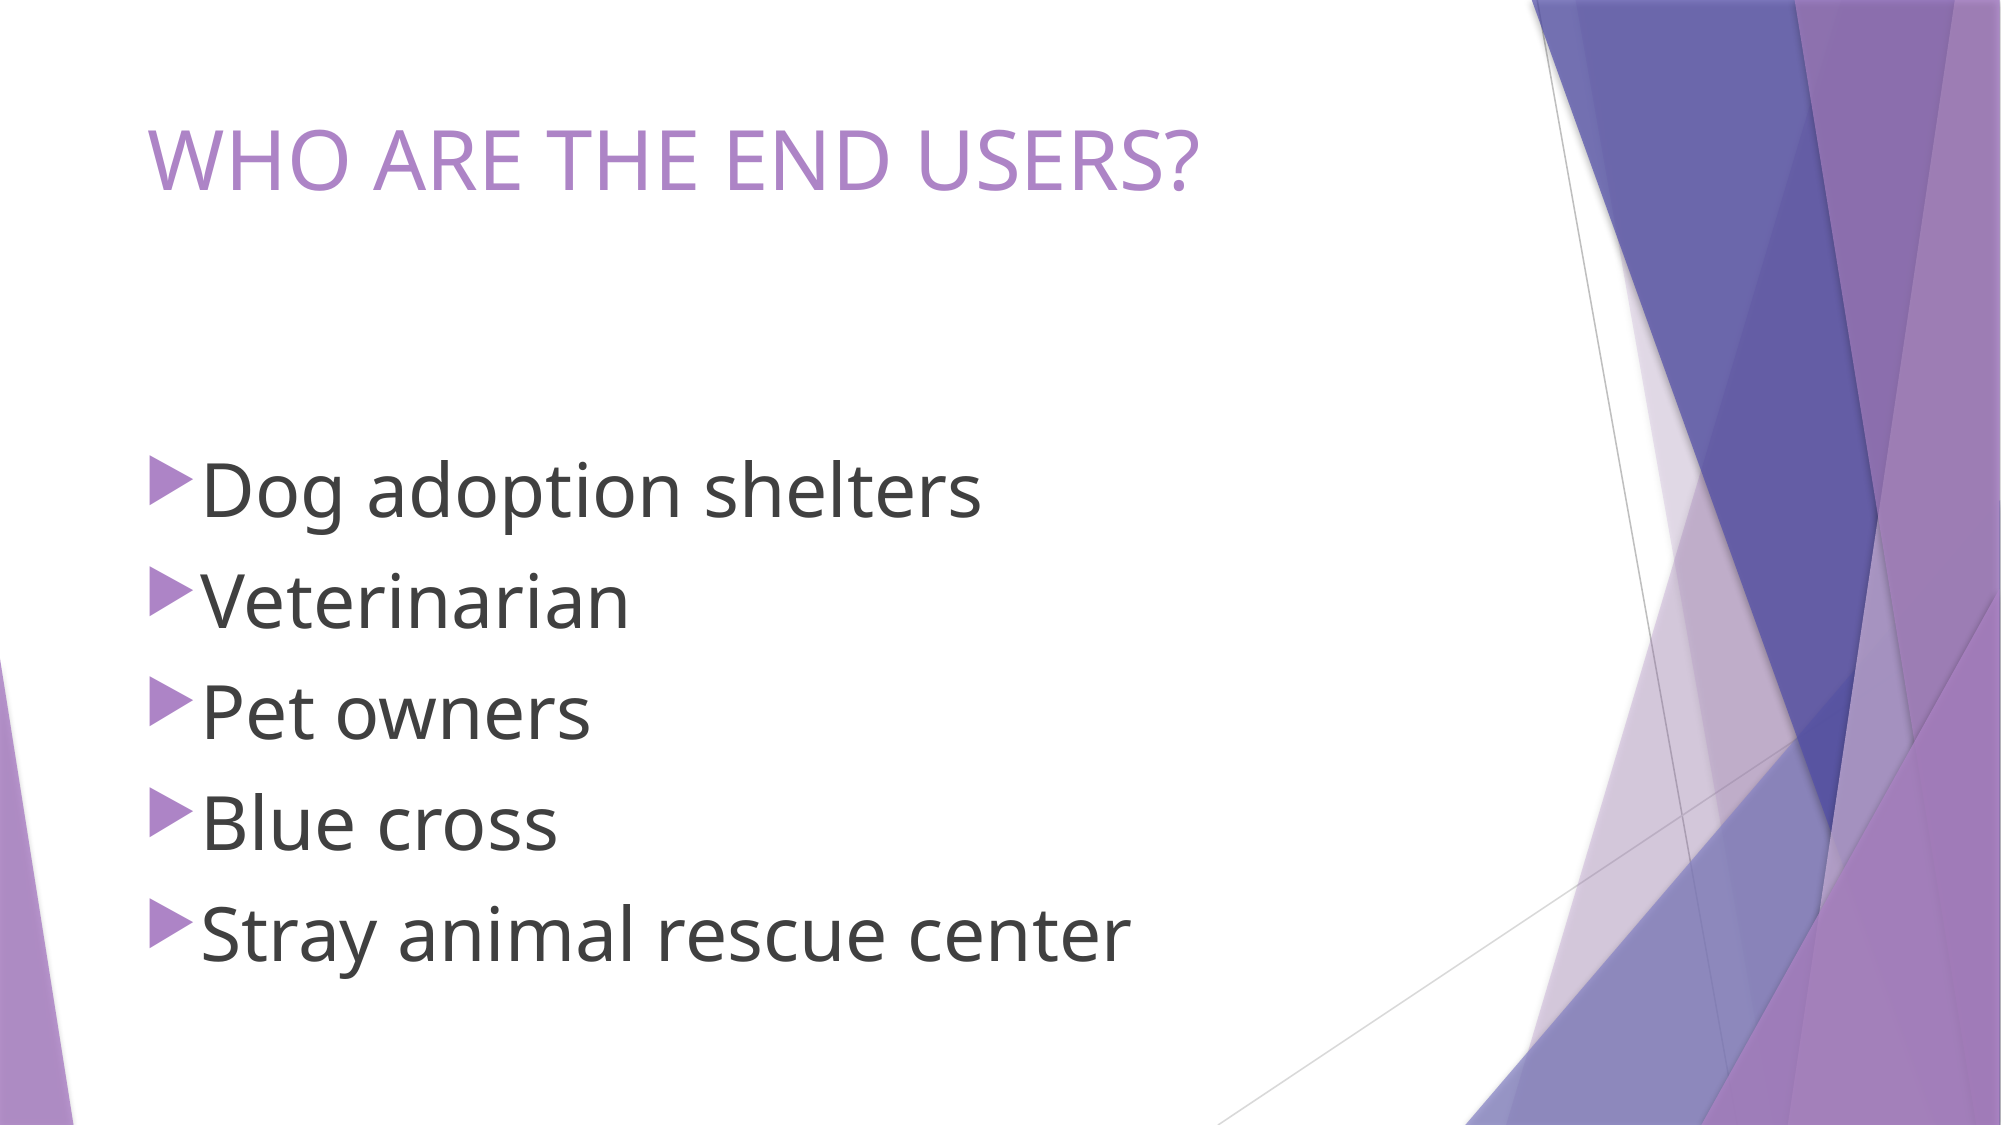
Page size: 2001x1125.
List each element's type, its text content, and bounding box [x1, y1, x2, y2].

title WHO ARE THE END USERS? [111, 99, 1522, 317]
list Dog adoption shelters Veterinarian Pet owners Blue cross Stray animal rescue center [129, 435, 1540, 1072]
